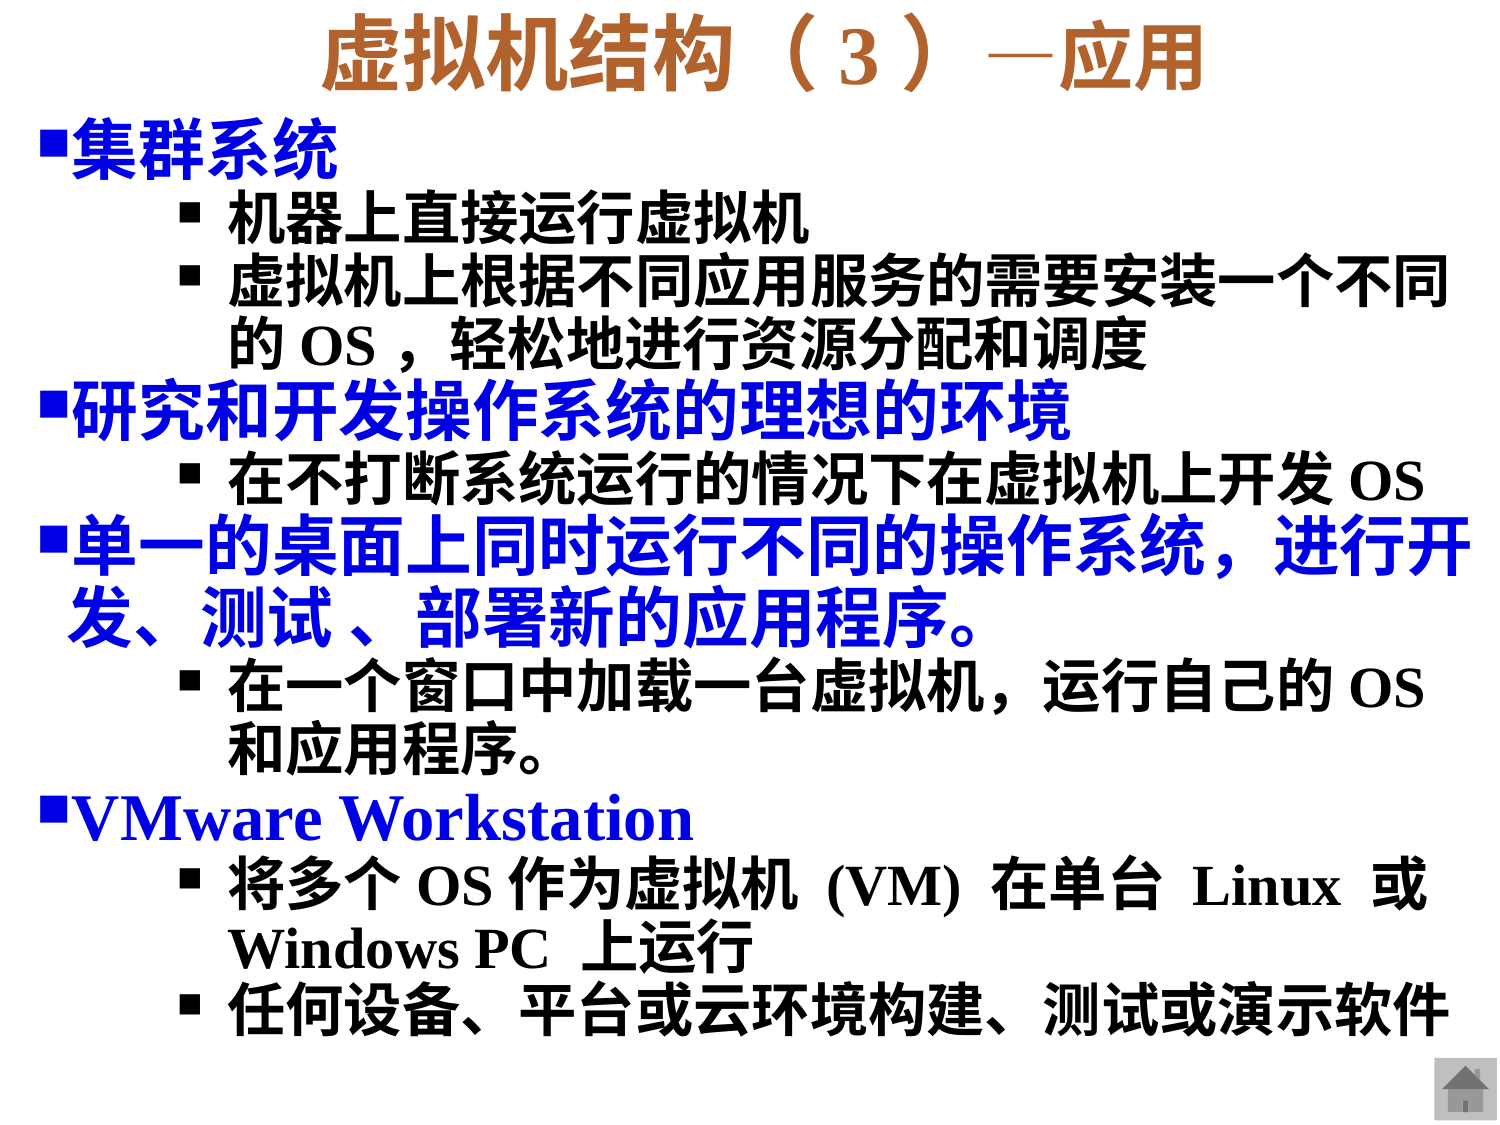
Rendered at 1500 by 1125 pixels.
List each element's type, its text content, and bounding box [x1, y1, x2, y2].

text_box 虚拟机结构（3）—应用 [265, 0, 1263, 109]
text_box [1434, 1057, 1497, 1121]
text_box 集群系统 机器上直接运行虚拟机 虚拟机上根据不同应用服务的需要安装一个不同的OS，轻松地进行资源分配和调度 研究和开发操作系统的理想的环境 在不打断系统运行的情况下在虚拟机上开发OS 单一的桌面上同时运行不同的操作系统，进行开发、测试 、部署新的应用程序。 在一个窗口中加载一台虚拟机，运行自己的OS和应用程序。 VMware Workstation 将多个OS作为虚拟机 (VM) 在单台 Linux 或 Windows PC 上运行 任何设备、平台或云环境构建、测试或演示软件 [21, 110, 1500, 1052]
